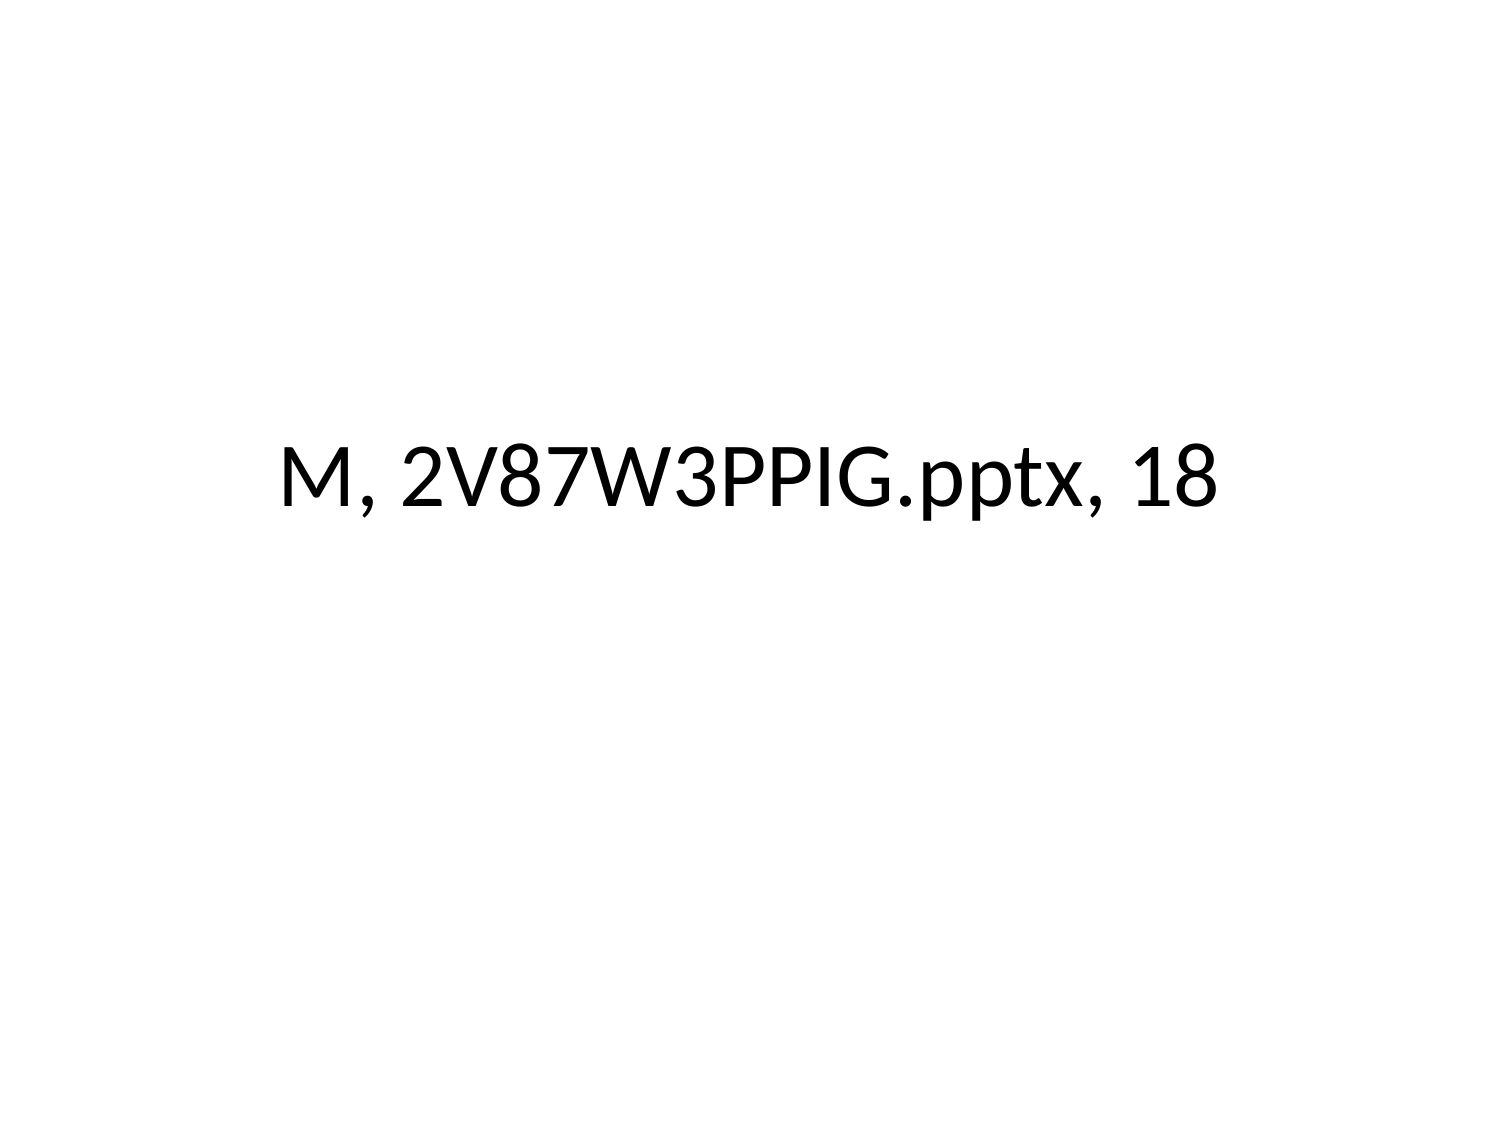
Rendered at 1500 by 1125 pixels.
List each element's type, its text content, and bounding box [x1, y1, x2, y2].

title M, 2V87W3PPIG.pptx, 18 [112, 349, 1388, 591]
